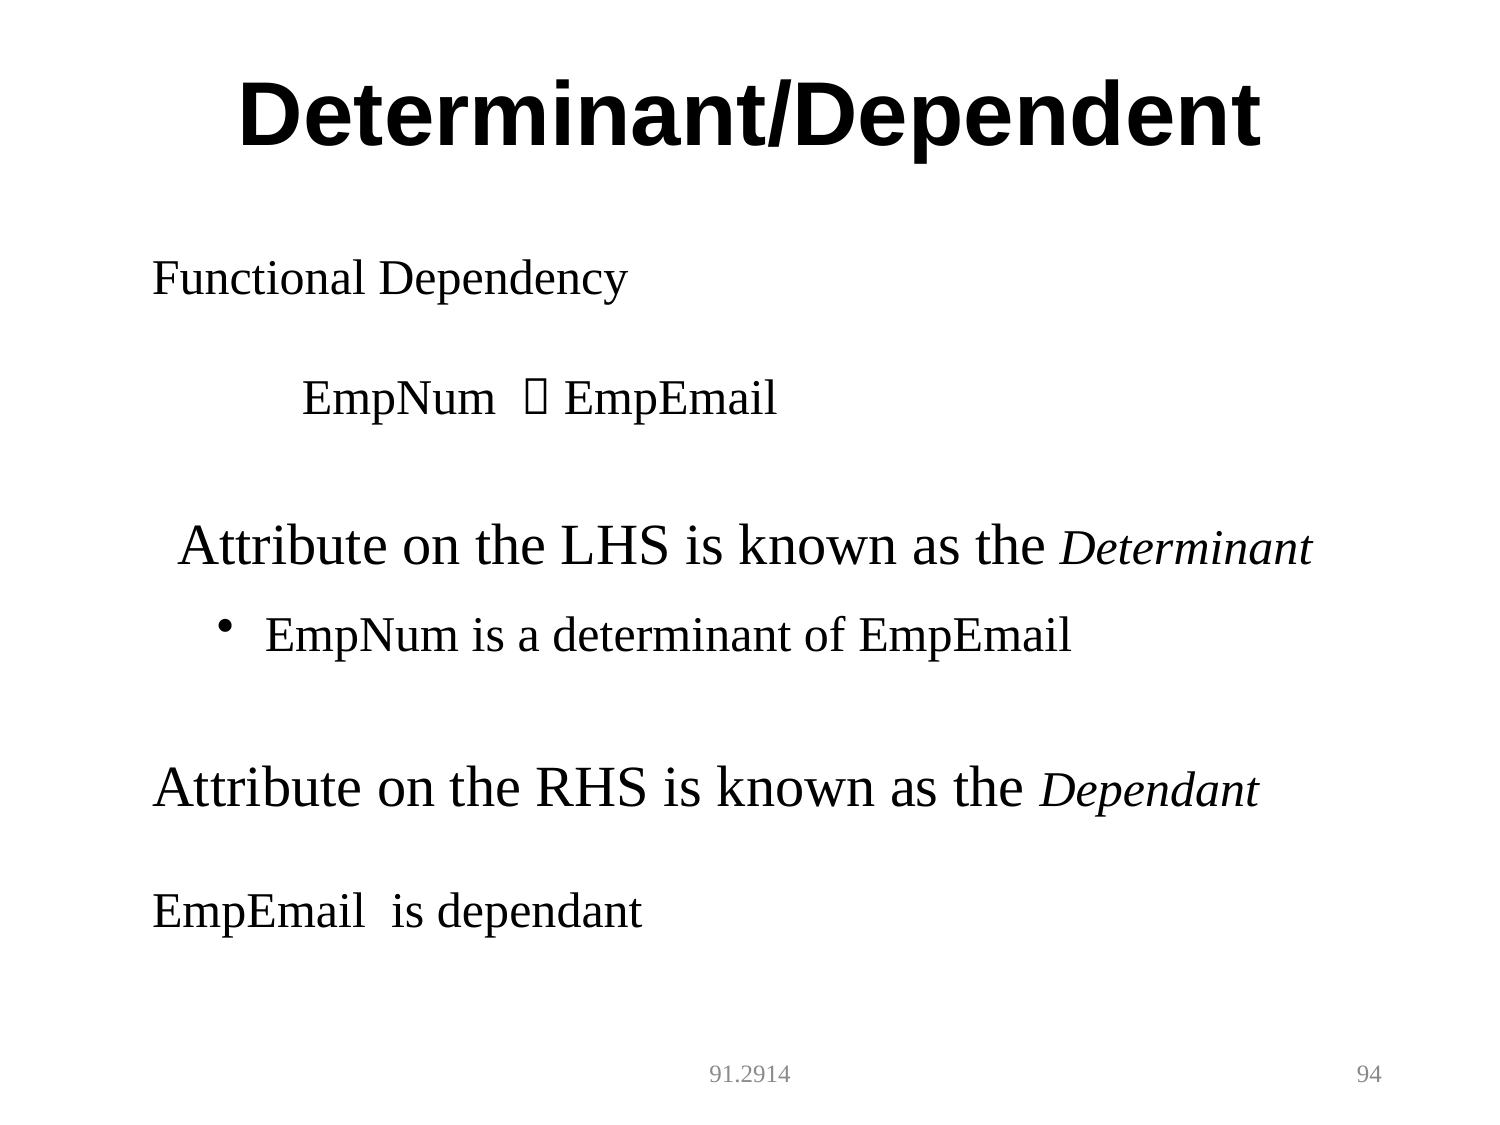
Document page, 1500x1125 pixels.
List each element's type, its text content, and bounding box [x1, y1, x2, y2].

text_box Attribute on the RHS is known as the Dependant EmpEmail is dependant [137, 740, 1325, 946]
title Determinant/Dependent [103, 59, 1397, 173]
slide_number 94 [1059, 1042, 1397, 1103]
text_box Functional Dependency EmpNum  EmpEmail [137, 237, 793, 433]
text_box Attribute on the LHS is known as the Determinant EmpNum is a determinant of EmpEmail [162, 498, 1375, 669]
footer 91.2914 [512, 1042, 988, 1103]
